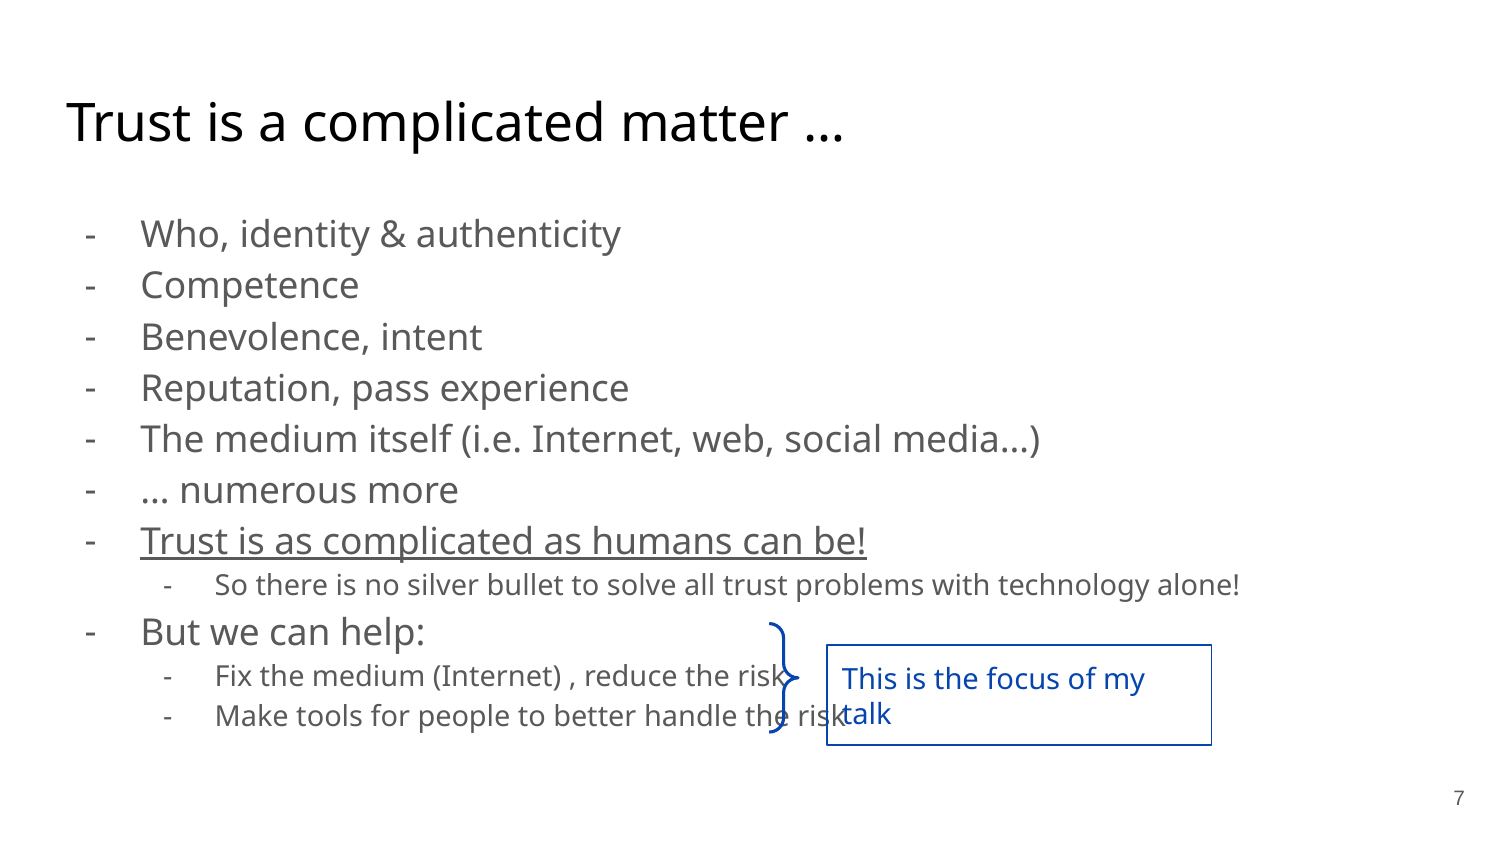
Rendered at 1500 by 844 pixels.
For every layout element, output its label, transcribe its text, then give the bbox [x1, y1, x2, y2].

title Trust is a complicated matter … [51, 72, 1449, 167]
text_box [769, 623, 799, 733]
slide_number 7 [1389, 764, 1480, 830]
list Who, identity & authenticity Competence Benevolence, intent Reputation, pass experience The medium itself (i.e. Internet, web, social media…) … numerous more Trust is as complicated as humans can be! So there is no silver bullet to solve all trust problems with technology alone! But we can help: Fix the medium (Internet) , reduce the risk Make tools for people to better handle the risk [51, 189, 1449, 750]
text_box This is the focus of my talk [826, 645, 1212, 745]
